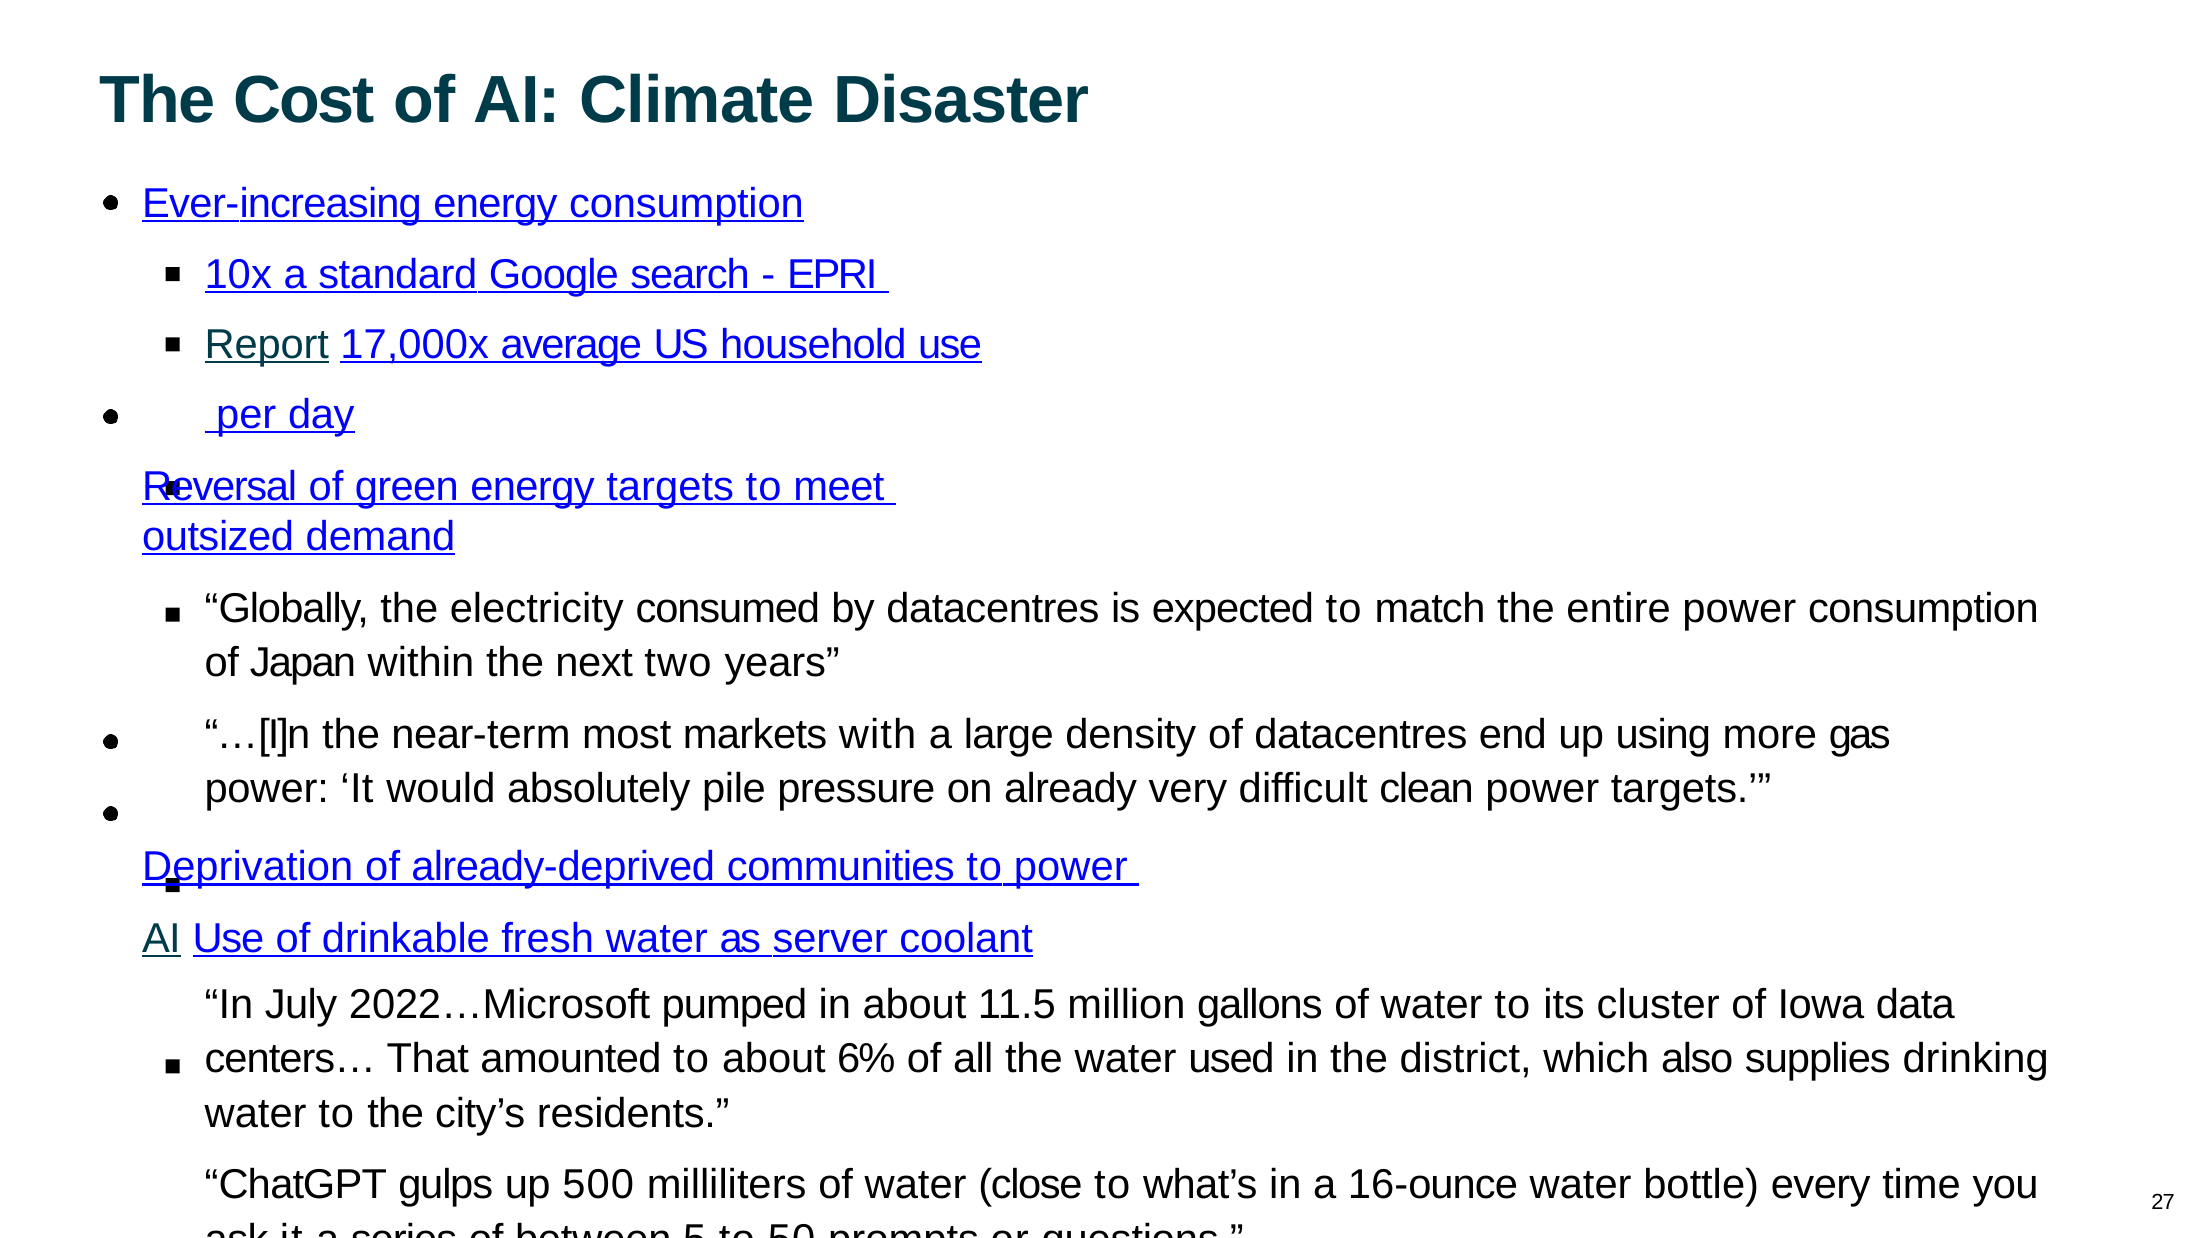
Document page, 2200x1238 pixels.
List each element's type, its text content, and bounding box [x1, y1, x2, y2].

text_box Ever-increasing energy consumption 10x a standard Google search - EPRI Report 17,000x average US household use per day Reversal of green energy targets to meet outsized demand “Globally, the electricity consumed by datacentres is expected to match the entire power consumption of Japan within the next two years” “…[I]n the near-term most markets with a large density of datacentres end up using more gas power: ‘It would absolutely pile pressure on already very difficult clean power targets.’” Deprivation of already-deprived communities to power AI Use of drinkable fresh water as server coolant “In July 2022…Microsoft pumped in about 11.5 million gallons of water to its cluster of Iowa data centers… That amounted to about 6% of all the water used in the district, which also supplies drinking water to the city’s residents.” “ChatGPT gulps up 500 milliliters of water (close to what’s in a 16-ounce water bottle) every time you ask it a series of between 5 to 50 prompts or questions.” [140, 151, 2094, 1238]
picture [102, 734, 118, 749]
picture [102, 409, 118, 424]
picture [102, 194, 118, 210]
title The Cost of AI: Climate Disaster [97, 52, 2084, 263]
slide_number 27 [2144, 1185, 2185, 1238]
picture [102, 805, 118, 821]
